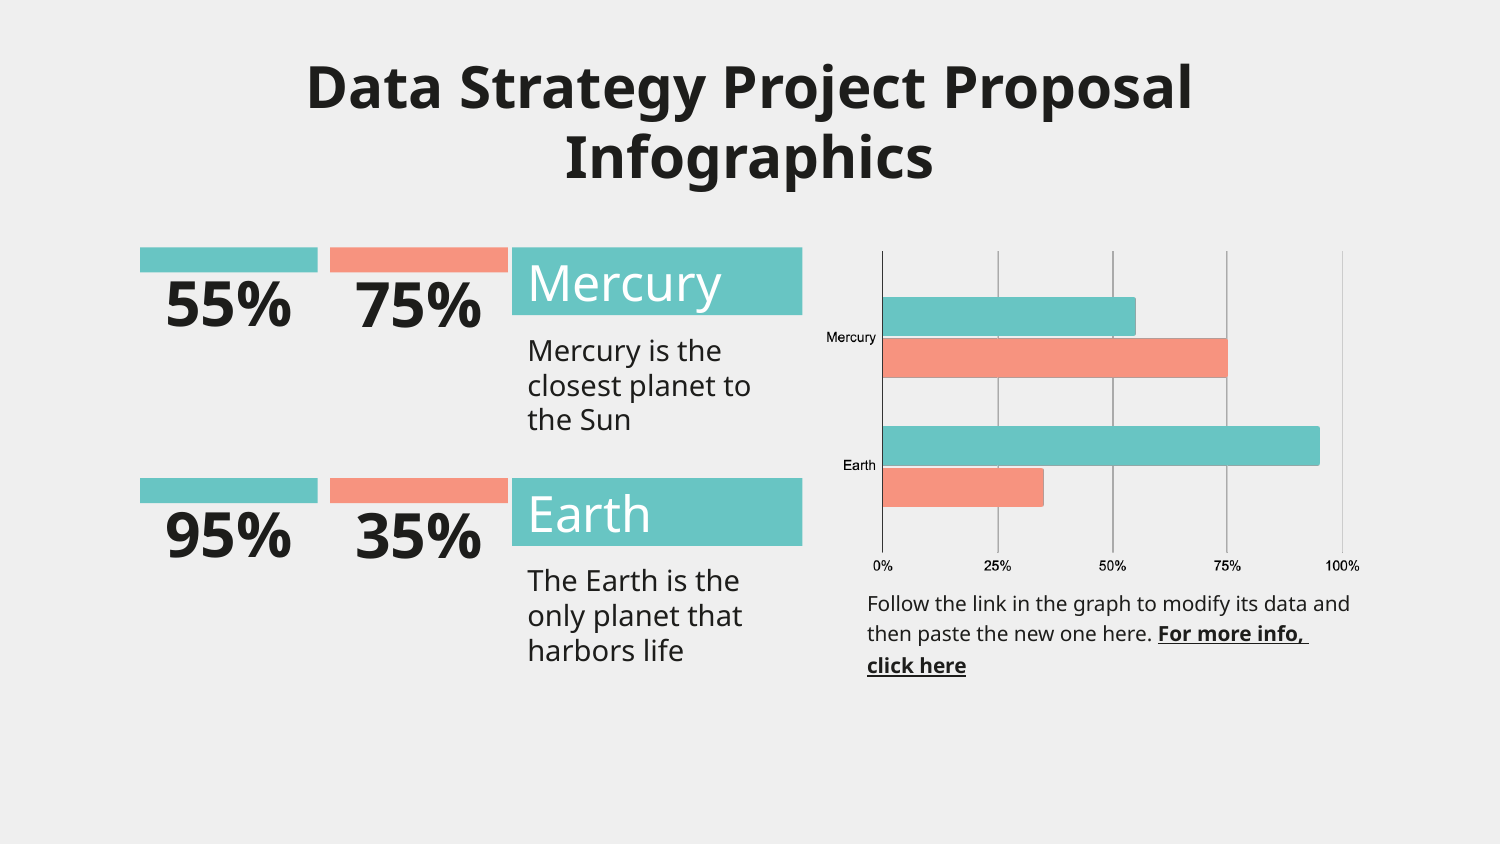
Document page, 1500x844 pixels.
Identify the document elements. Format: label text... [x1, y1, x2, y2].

text_box 75% [330, 273, 506, 331]
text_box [512, 247, 803, 441]
title Data Strategy Project Proposal Infographics [118, 72, 1382, 168]
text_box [512, 477, 803, 672]
picture [808, 233, 1361, 591]
text_box 95% [140, 504, 318, 561]
text_box [330, 478, 508, 504]
text_box Follow the link in the graph to modify its data and then paste the new one here. For more info, click here [852, 607, 1382, 661]
text_box [140, 478, 318, 504]
text_box 55% [140, 273, 318, 330]
text_box 35% [330, 504, 506, 563]
text_box [140, 247, 318, 273]
text_box [330, 247, 508, 273]
